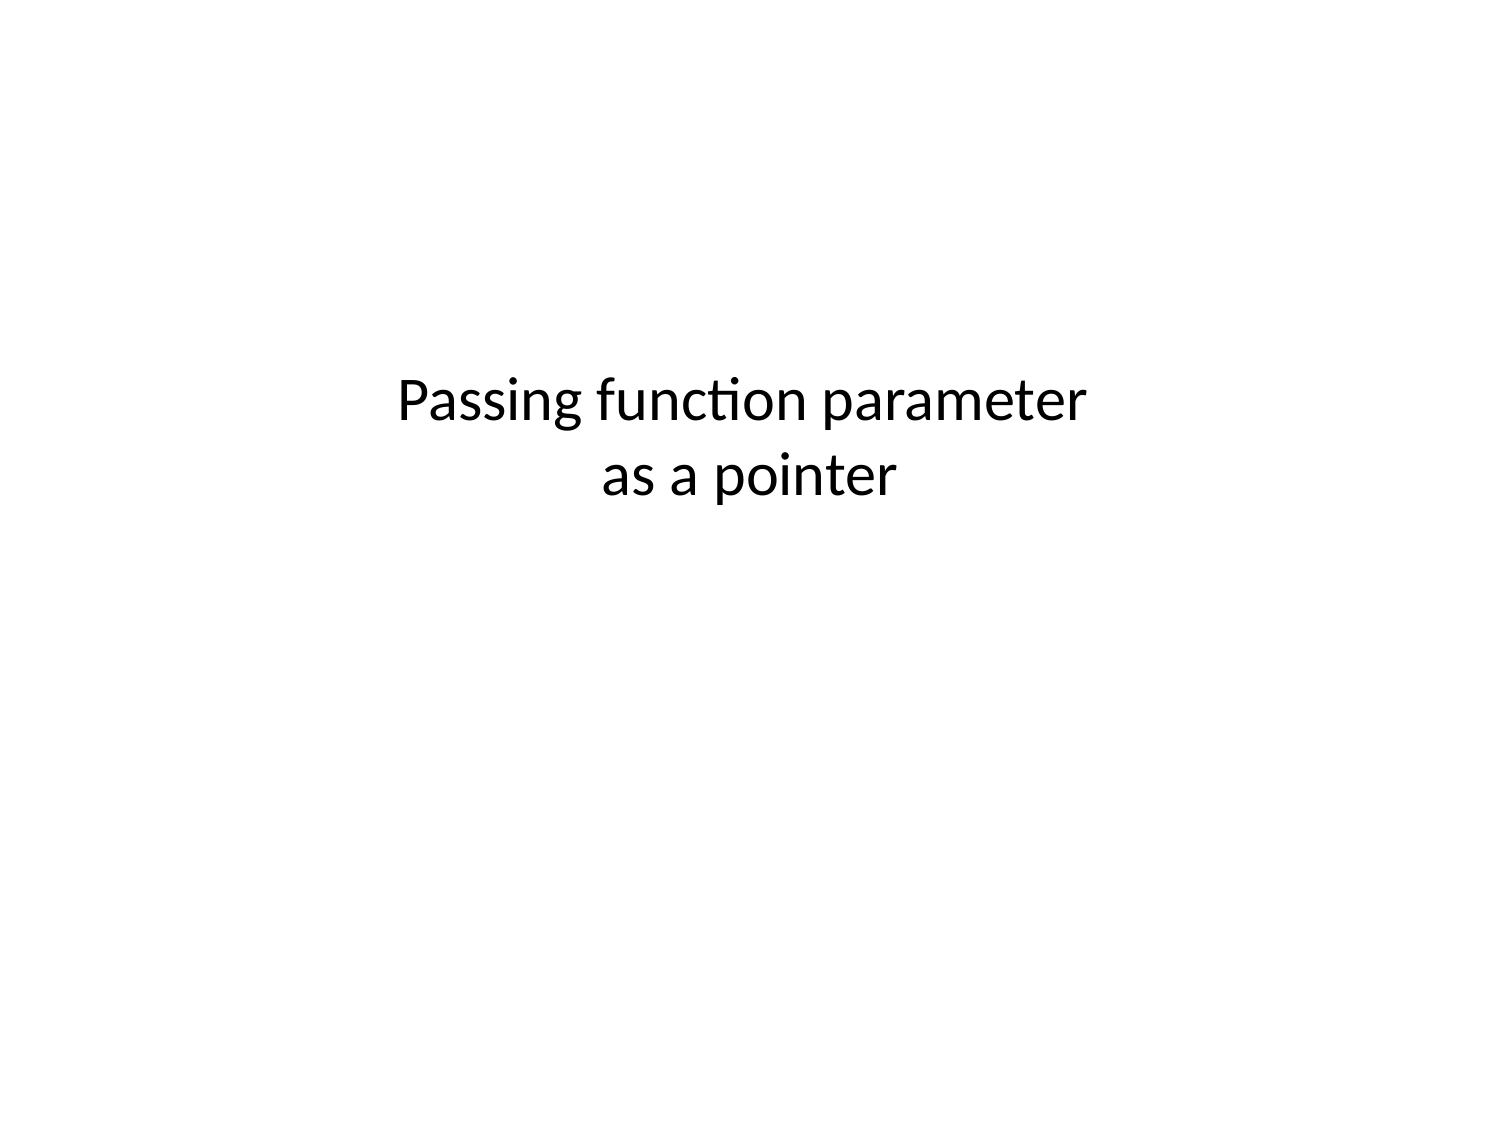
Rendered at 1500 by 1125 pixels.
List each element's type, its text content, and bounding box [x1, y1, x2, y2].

title Passing function parameter as a pointer [112, 349, 1388, 591]
